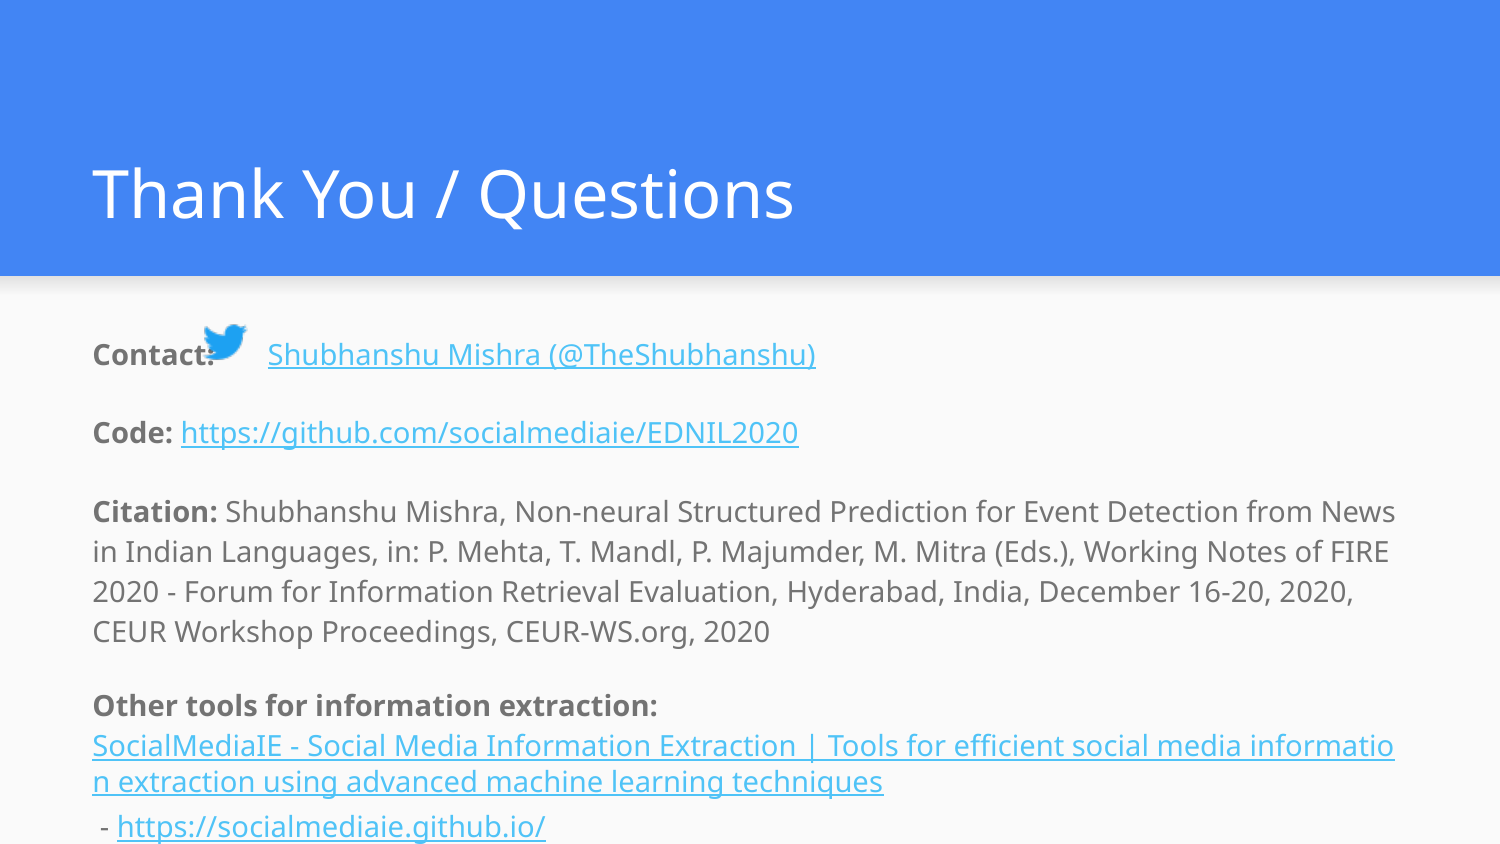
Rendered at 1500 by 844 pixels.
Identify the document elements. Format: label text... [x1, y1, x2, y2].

picture [200, 316, 251, 368]
title Thank You / Questions [77, 121, 1427, 248]
list Contact: Shubhanshu Mishra (@TheShubhanshu) Code: https://github.com/socialmediaie/EDNIL2020 Citation: Shubhanshu Mishra, Non-neural Structured Prediction for Event Detection from News in Indian Languages, in: P. Mehta, T. Mandl, P. Majumder, M. Mitra (Eds.), Working Notes of FIRE 2020 - Forum for Information Retrieval Evaluation, Hyderabad, India, December 16-20, 2020, CEUR Workshop Proceedings, CEUR-WS.org, 2020 Other tools for information extraction: SocialMediaIE - Social Media Information Extraction | Tools for efficient social media information extraction using advanced machine learning techniques - https://socialmediaie.github.io/ [77, 314, 1427, 760]
